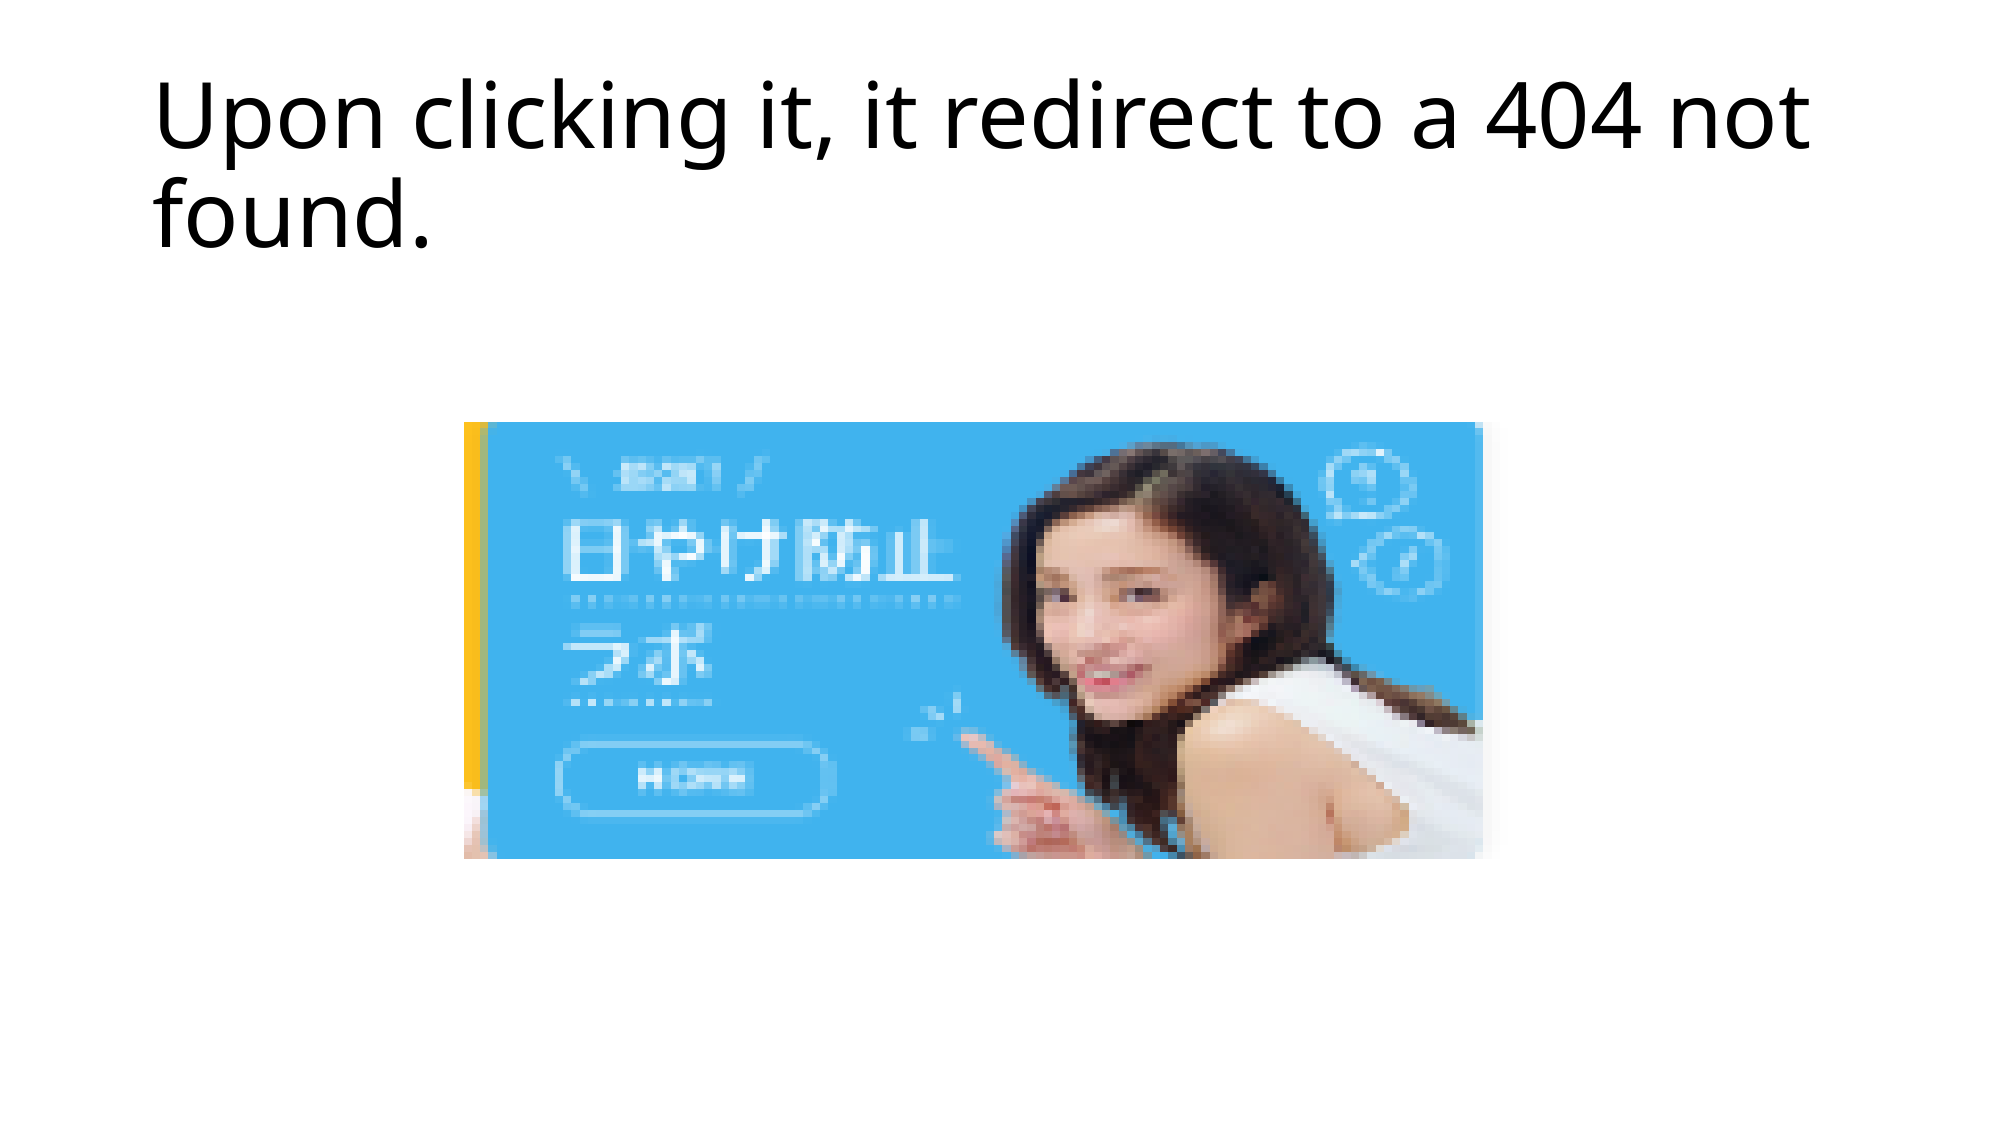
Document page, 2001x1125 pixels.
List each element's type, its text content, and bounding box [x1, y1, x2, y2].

title Upon clicking it, it redirect to a 404 not found. [137, 59, 1863, 278]
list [464, 422, 1517, 859]
